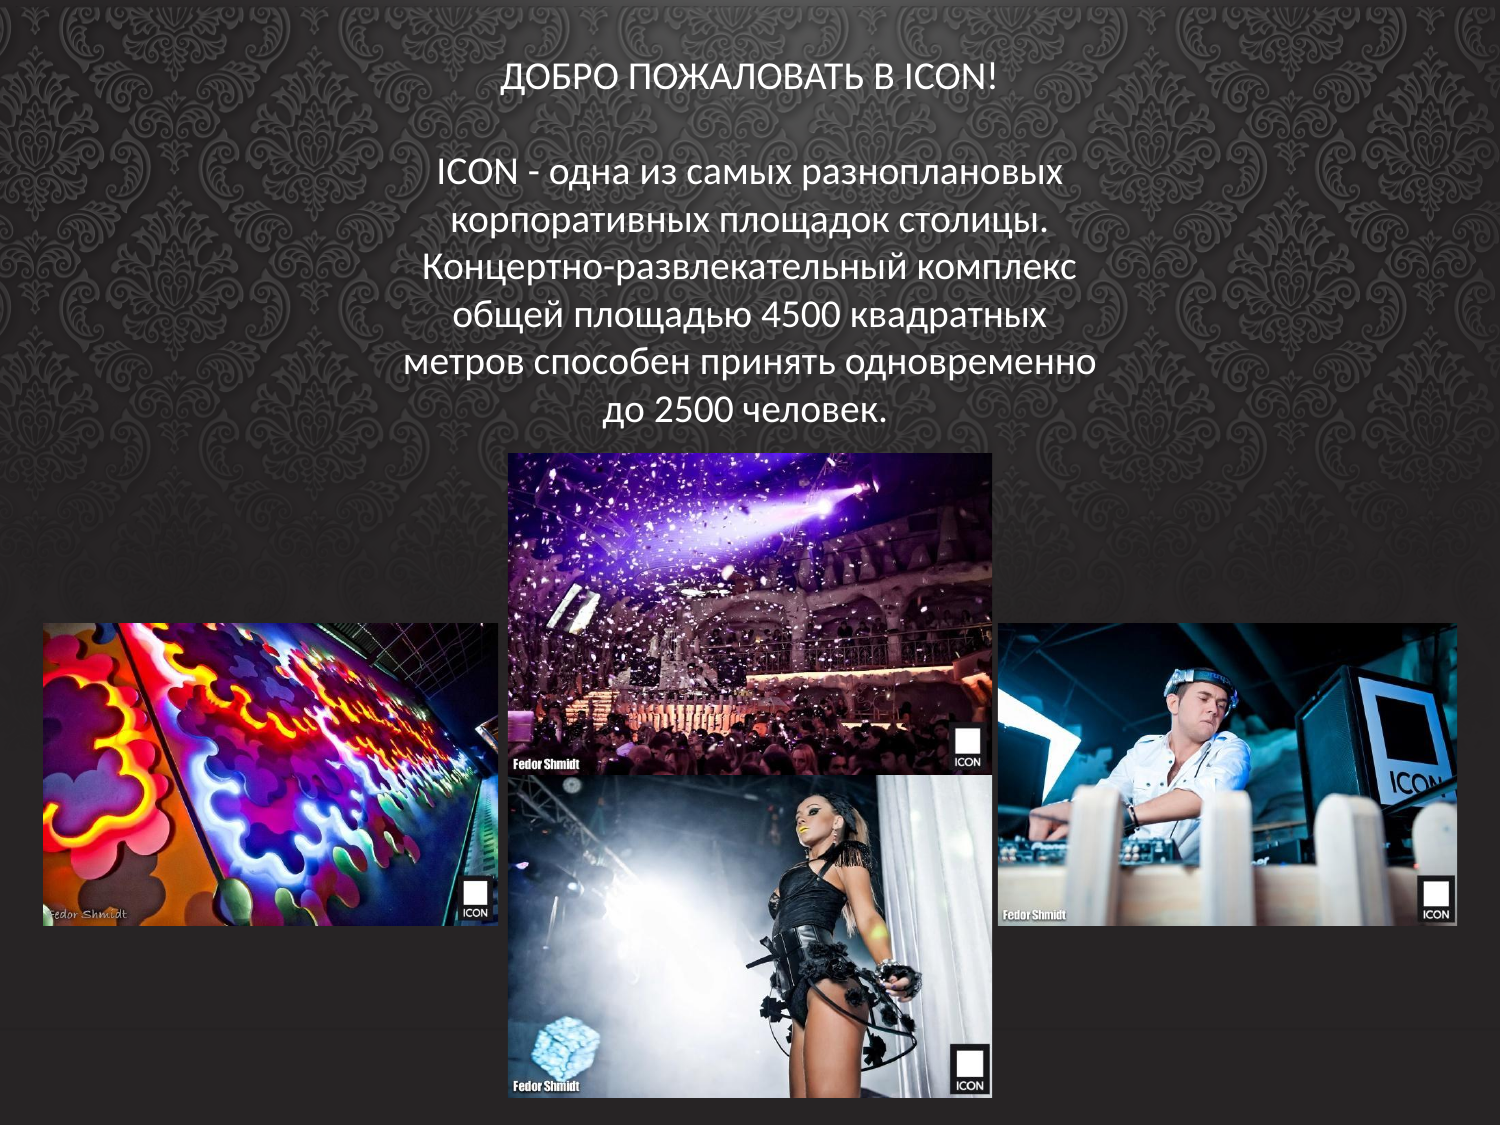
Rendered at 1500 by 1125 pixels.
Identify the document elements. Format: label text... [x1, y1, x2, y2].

text_box [507, 775, 993, 1098]
text_box [507, 453, 993, 775]
text_box [997, 623, 1458, 926]
text_box [0, 0, 1500, 1125]
text_box ДОБРО ПОЖАЛОВАТЬ В ICON! ICON - одна из самых разноплановых корпоративных площадок столицы. Концертно-развлекательный комплекс общей площадью 4500 квадратных метров способен принять одновременно до 2500 человек. [374, 42, 1125, 442]
text_box [43, 623, 499, 926]
